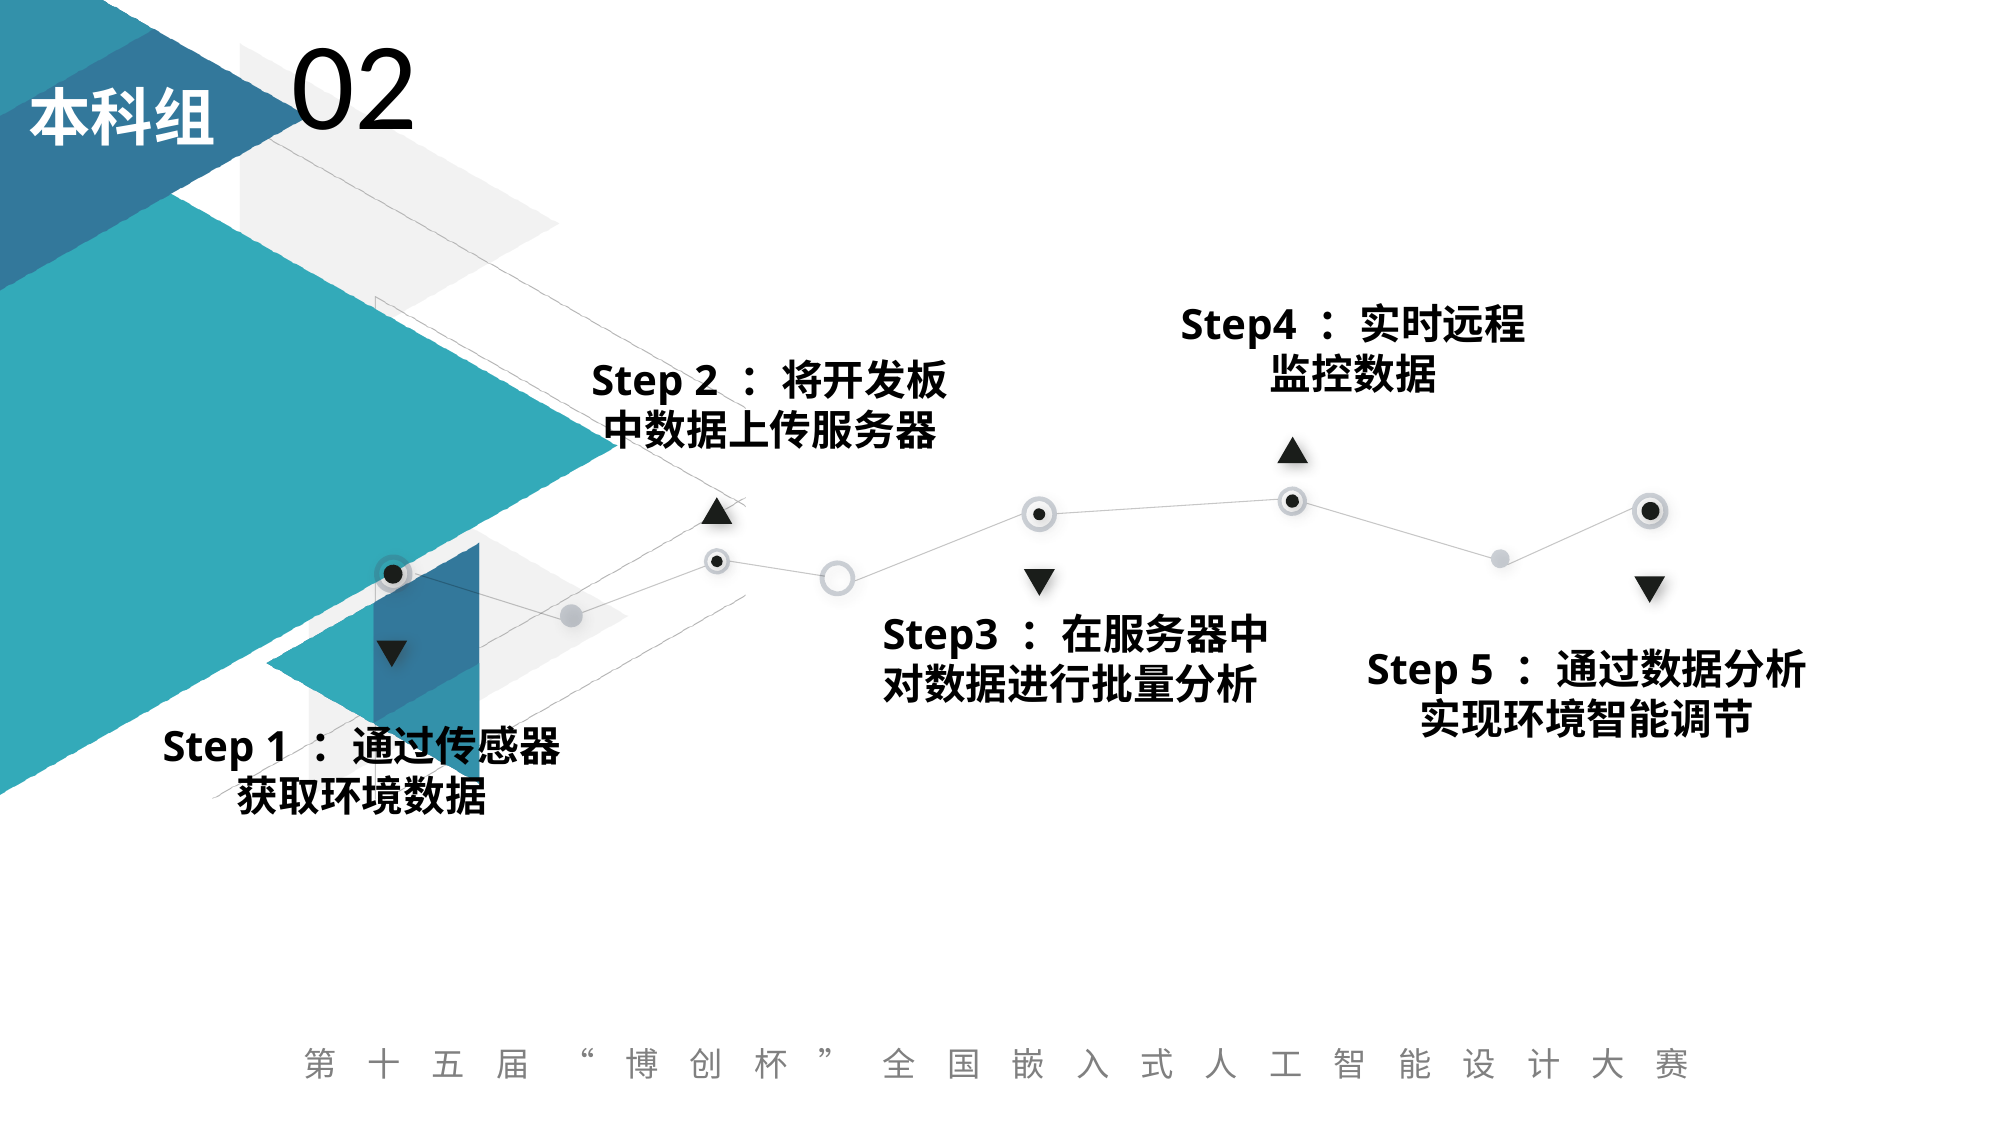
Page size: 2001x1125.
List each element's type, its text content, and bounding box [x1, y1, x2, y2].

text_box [0, 330, 2000, 864]
picture [0, 0, 815, 330]
text_box 02 [276, 0, 448, 163]
